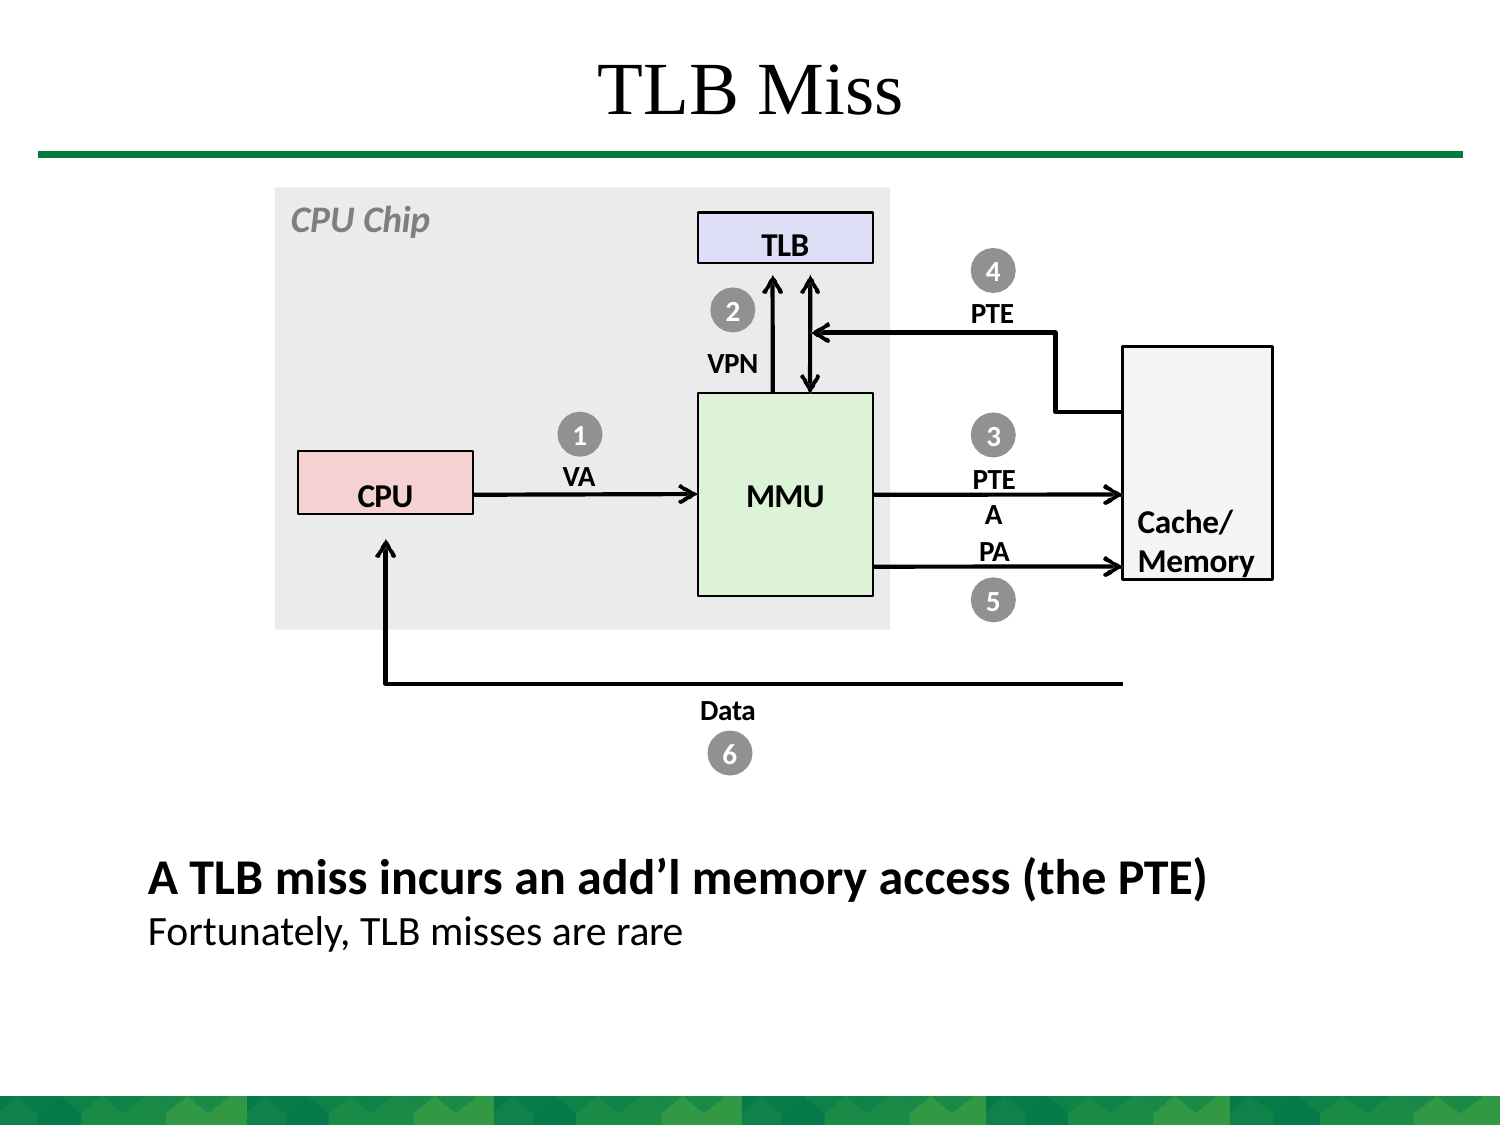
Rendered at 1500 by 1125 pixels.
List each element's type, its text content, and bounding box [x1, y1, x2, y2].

picture [0, 1096, 1500, 1125]
title TLB Miss [37, 37, 1463, 154]
text_box 4 [983, 250, 1003, 288]
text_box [762, 274, 821, 396]
text_box A TLB miss incurs an add’l memory access (the PTE) Fortunately, TLB misses are rare [145, 842, 1212, 954]
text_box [810, 322, 1126, 414]
text_box Cache/ Memory [1130, 346, 1273, 580]
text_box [870, 421, 1124, 505]
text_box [375, 411, 1126, 687]
text_box Data [698, 694, 760, 726]
text_box PTE [968, 292, 1018, 321]
title TLB Miss [37, 155, 1463, 228]
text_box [274, 187, 891, 630]
text_box [970, 247, 1016, 294]
text_box [707, 730, 753, 776]
text_box 6 [720, 733, 740, 771]
